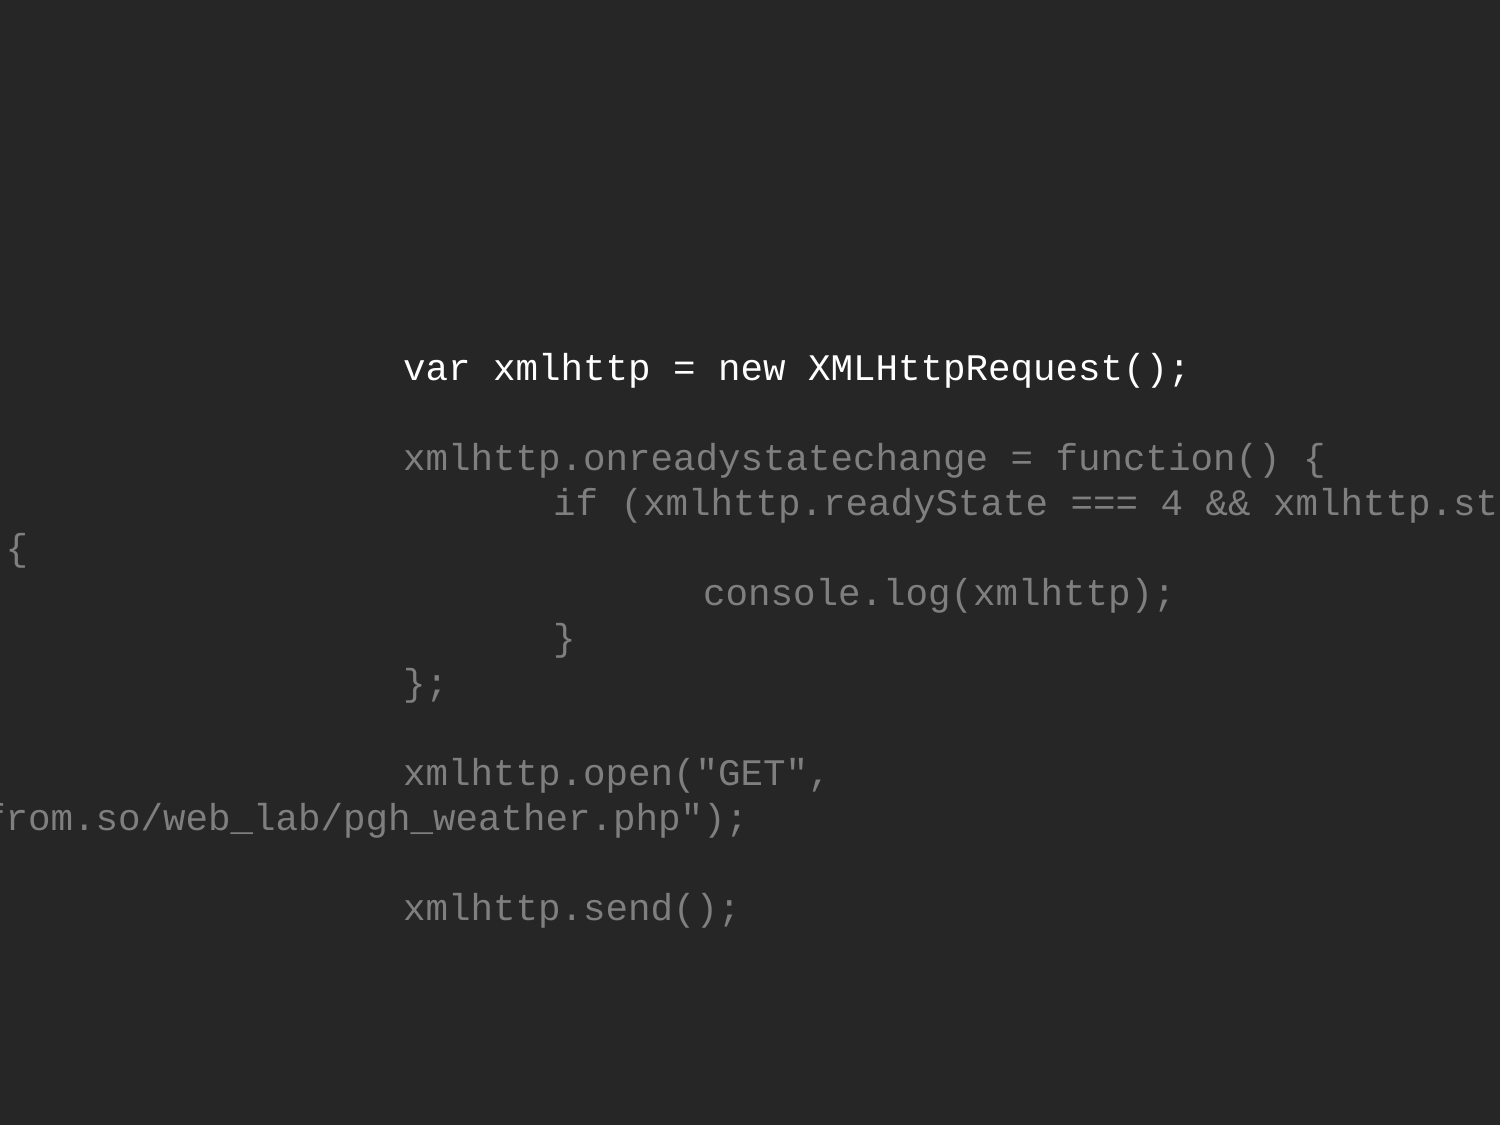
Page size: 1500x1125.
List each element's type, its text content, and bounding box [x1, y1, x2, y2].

text_box var xmlhttp = new XMLHttpRequest(); xmlhttp.onreadystatechange = function() { if (xmlhttp.readyState === 4 && xmlhttp.status === 200) { console.log(xmlhttp); } }; xmlhttp.open("GET", ”http://from.so/web_lab/pgh_weather.php"); xmlhttp.send(); [0, 335, 1500, 936]
